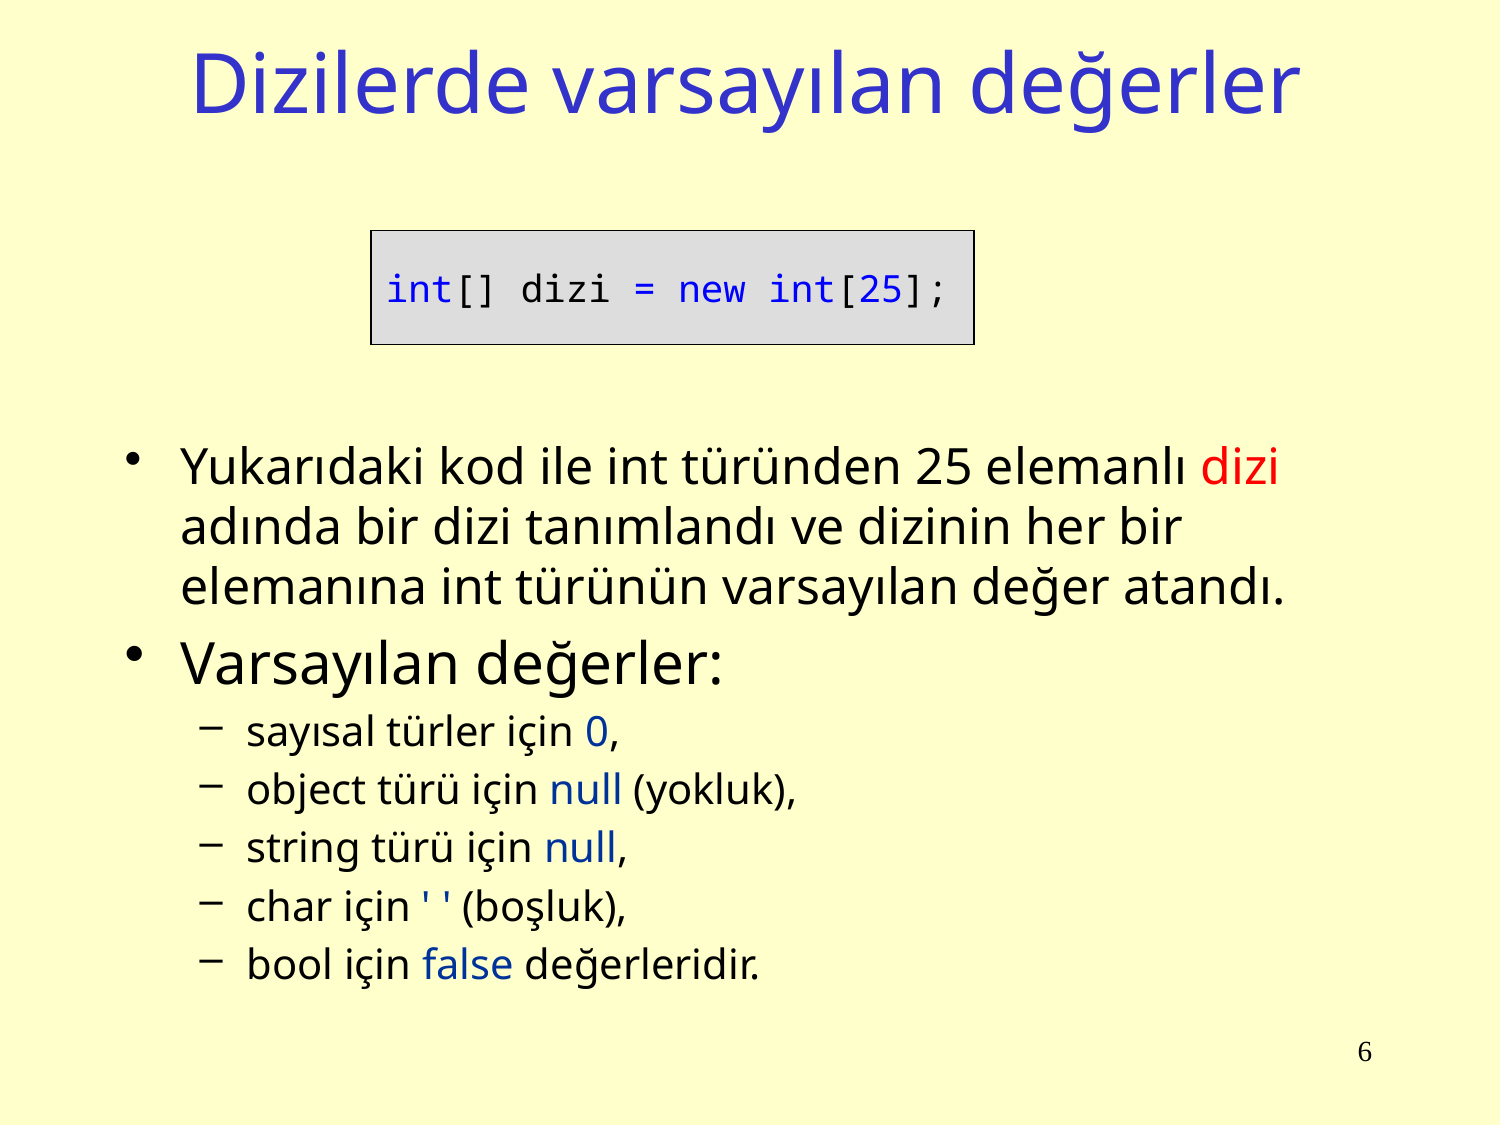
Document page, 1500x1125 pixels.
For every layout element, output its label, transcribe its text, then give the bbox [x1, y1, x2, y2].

list Yukarıdaki kod ile int türünden 25 elemanlı dizi adında bir dizi tanımlandı ve dizinin her bir elemanına int türünün varsayılan değer atandı. Varsayılan değerler: sayısal türler için 0, object türü için null (yokluk), string türü için null, char için ' ' (boşluk), bool için false değerleridir. [109, 426, 1385, 1027]
slide_number 6 [1074, 1024, 1388, 1101]
title Dizilerde varsayılan değerler [108, 23, 1384, 138]
text_box int[] dizi = new int[25]; [371, 230, 975, 345]
